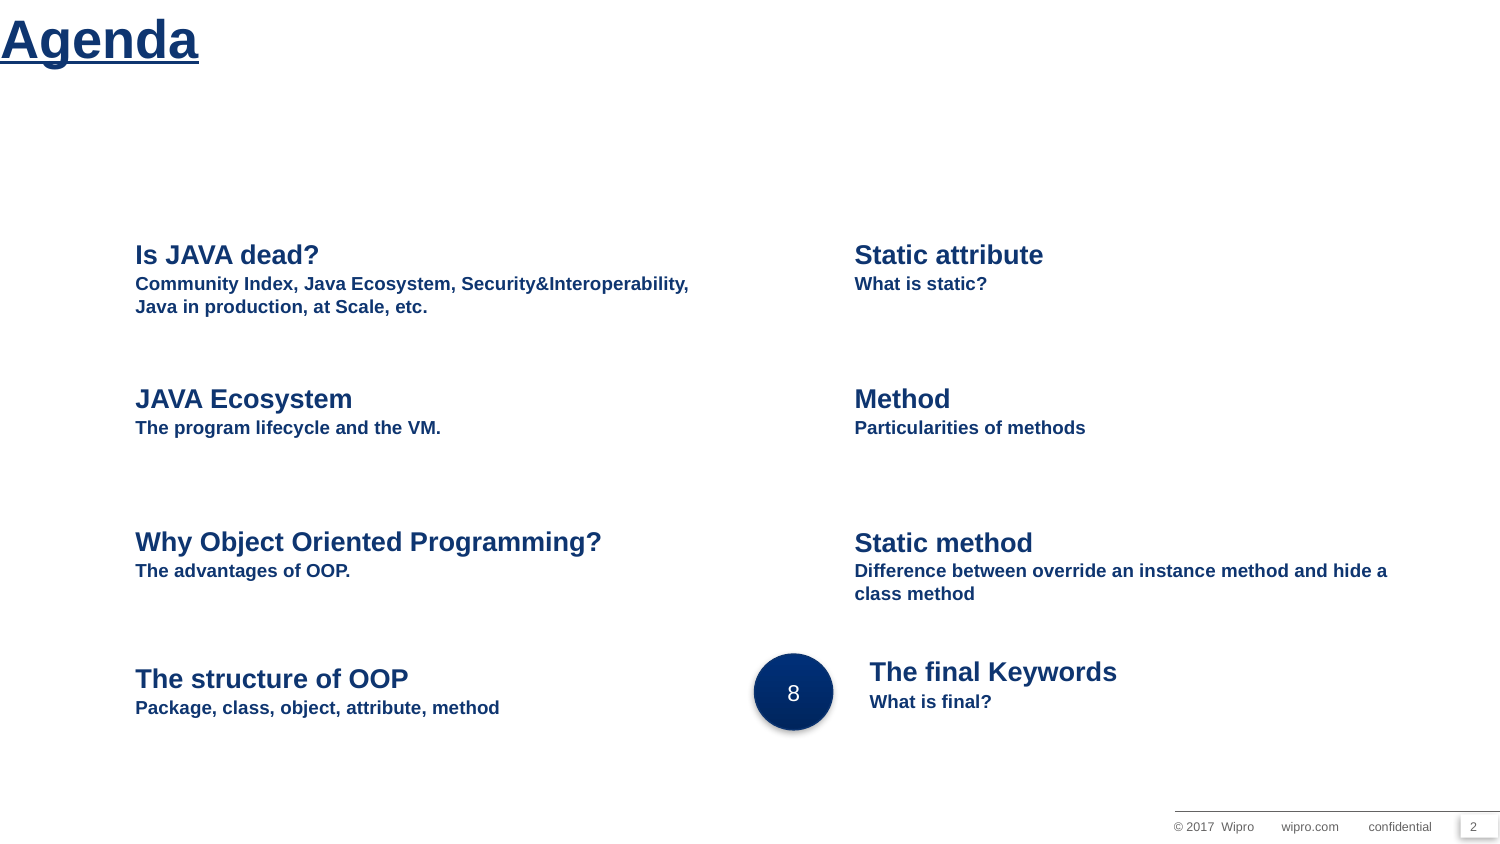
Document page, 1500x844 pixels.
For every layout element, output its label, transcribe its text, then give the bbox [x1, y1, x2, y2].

text_box 8 [753, 653, 834, 731]
text_box What is final? [862, 690, 1460, 715]
text_box Static method [847, 529, 1445, 555]
list Method [847, 385, 1445, 410]
list What is static? [847, 271, 1445, 297]
list Community Index, Java Ecosystem, Security&Interoperability, Java in production, at Scale, etc. [127, 271, 725, 297]
list Is JAVA dead? [127, 241, 725, 266]
list Static attribute [847, 241, 1445, 266]
list The structure of OOP [127, 665, 725, 691]
list The program lifecycle and the VM. [127, 415, 725, 441]
list Difference between override an instance method and hide a class method [847, 559, 1445, 584]
list Why Object Oriented Programming? [127, 528, 725, 554]
title Agenda [0, 0, 360, 86]
list Package, class, object, attribute, method [127, 696, 725, 721]
list The advantages of OOP. [127, 559, 725, 584]
list JAVA Ecosystem [127, 385, 725, 410]
list The final Keywords [862, 658, 1460, 684]
list Particularities of methods [847, 415, 1445, 441]
